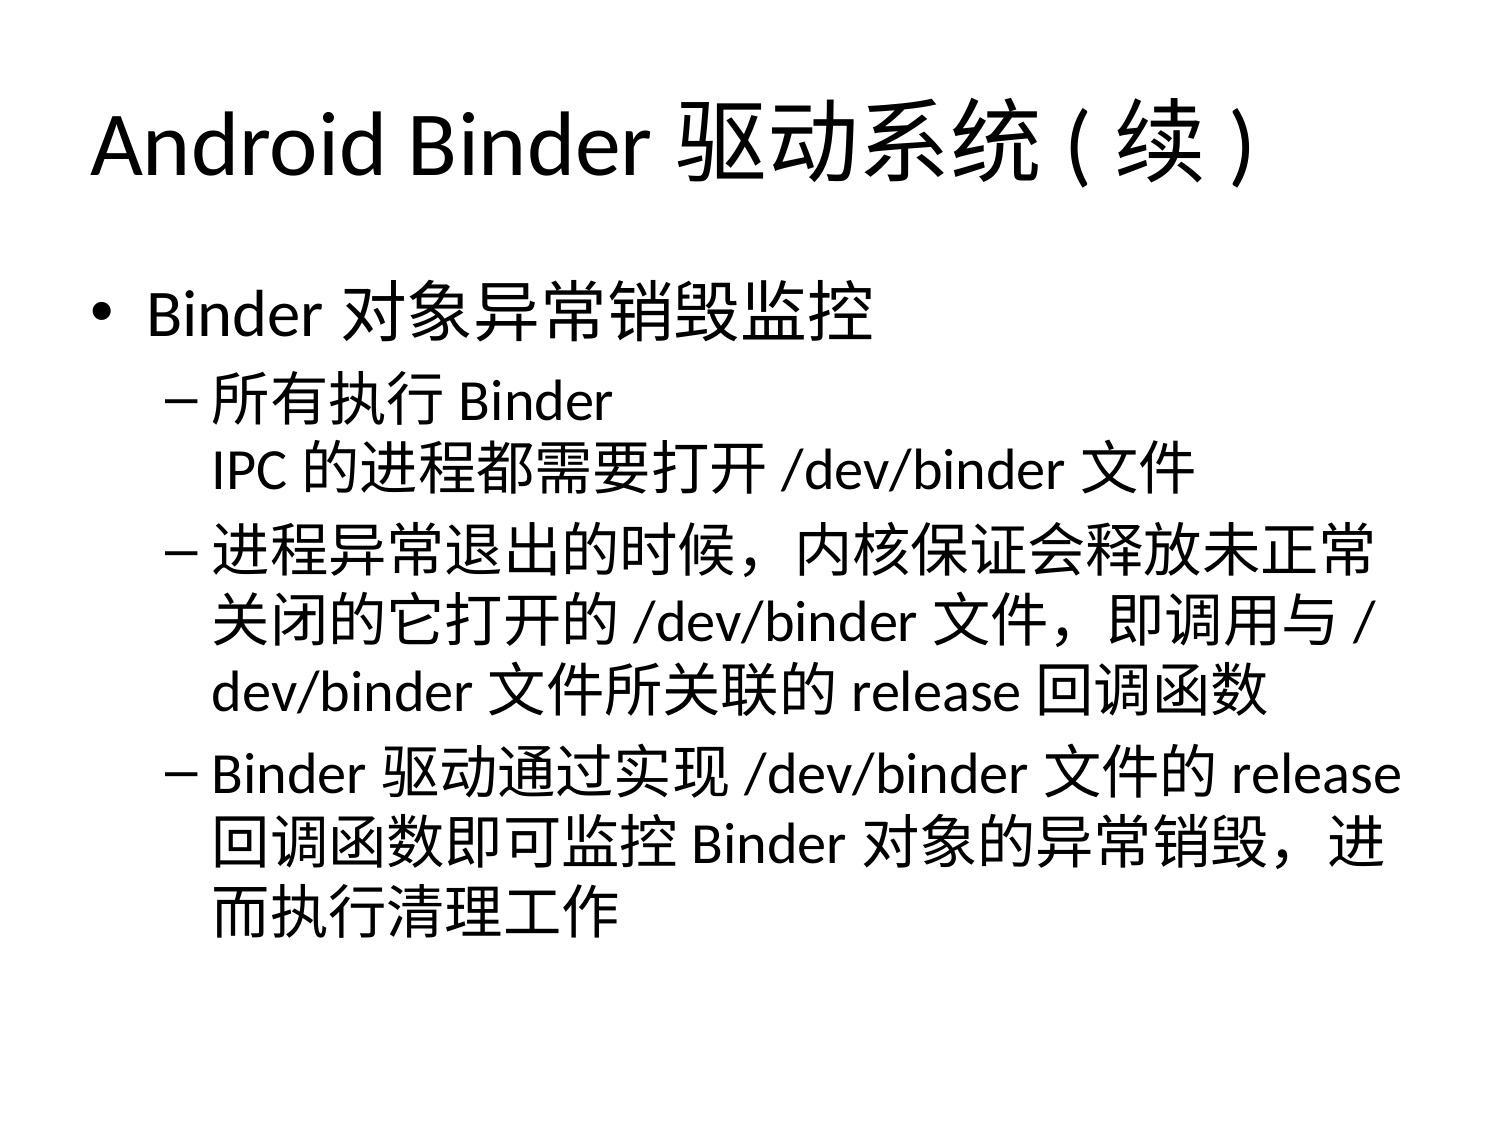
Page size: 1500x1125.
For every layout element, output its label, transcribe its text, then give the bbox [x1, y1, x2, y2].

list Binder对象异常销毁监控 所有执行Binder IPC的进程都需要打开/dev/binder文件 进程异常退出的时候，内核保证会释放未正常关闭的它打开的/dev/binder文件，即调用与/dev/binder文件所关联的release回调函数 Binder驱动通过实现/dev/binder文件的release回调函数即可监控Binder对象的异常销毁，进而执行清理工作 [75, 262, 1425, 1005]
title Android Binder驱动系统(续) [75, 45, 1425, 233]
